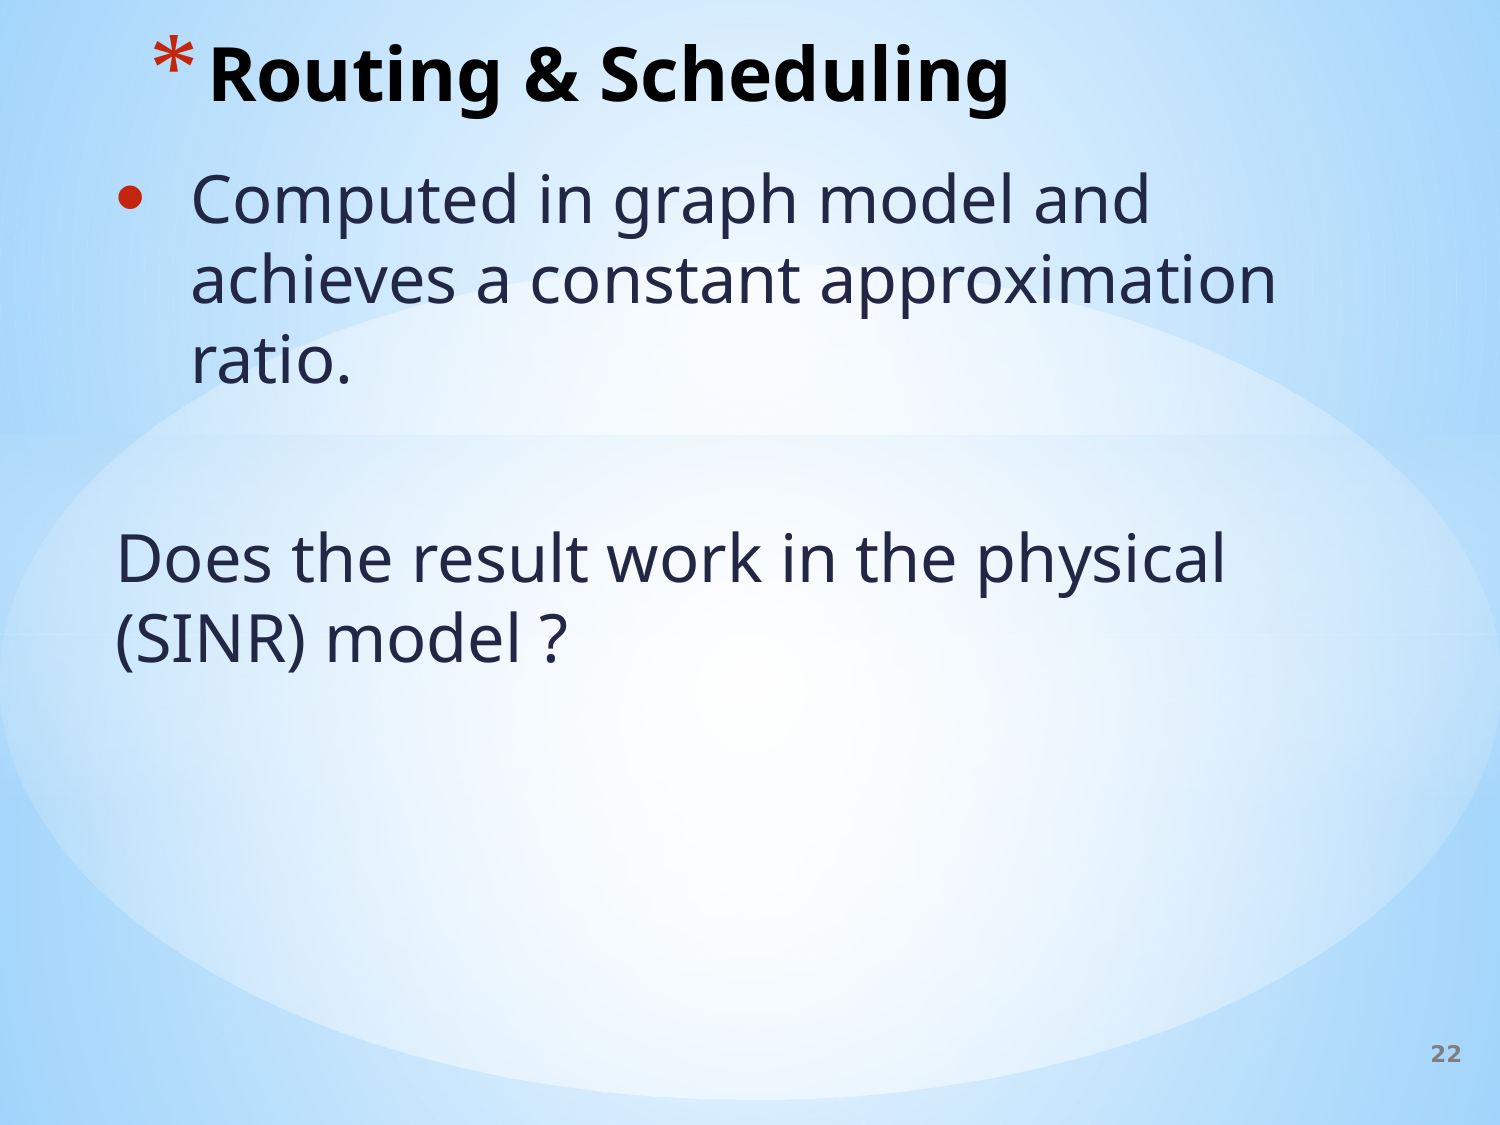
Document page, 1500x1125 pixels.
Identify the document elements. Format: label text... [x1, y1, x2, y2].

text_box 22 [927, 1023, 1478, 1083]
title Routing & Scheduling [135, 19, 1376, 185]
subtitle Computed in graph model and achieves a constant approximation ratio. Does the result work in the physical (SINR) model ? [100, 148, 1448, 634]
footer [75, 1012, 625, 1073]
